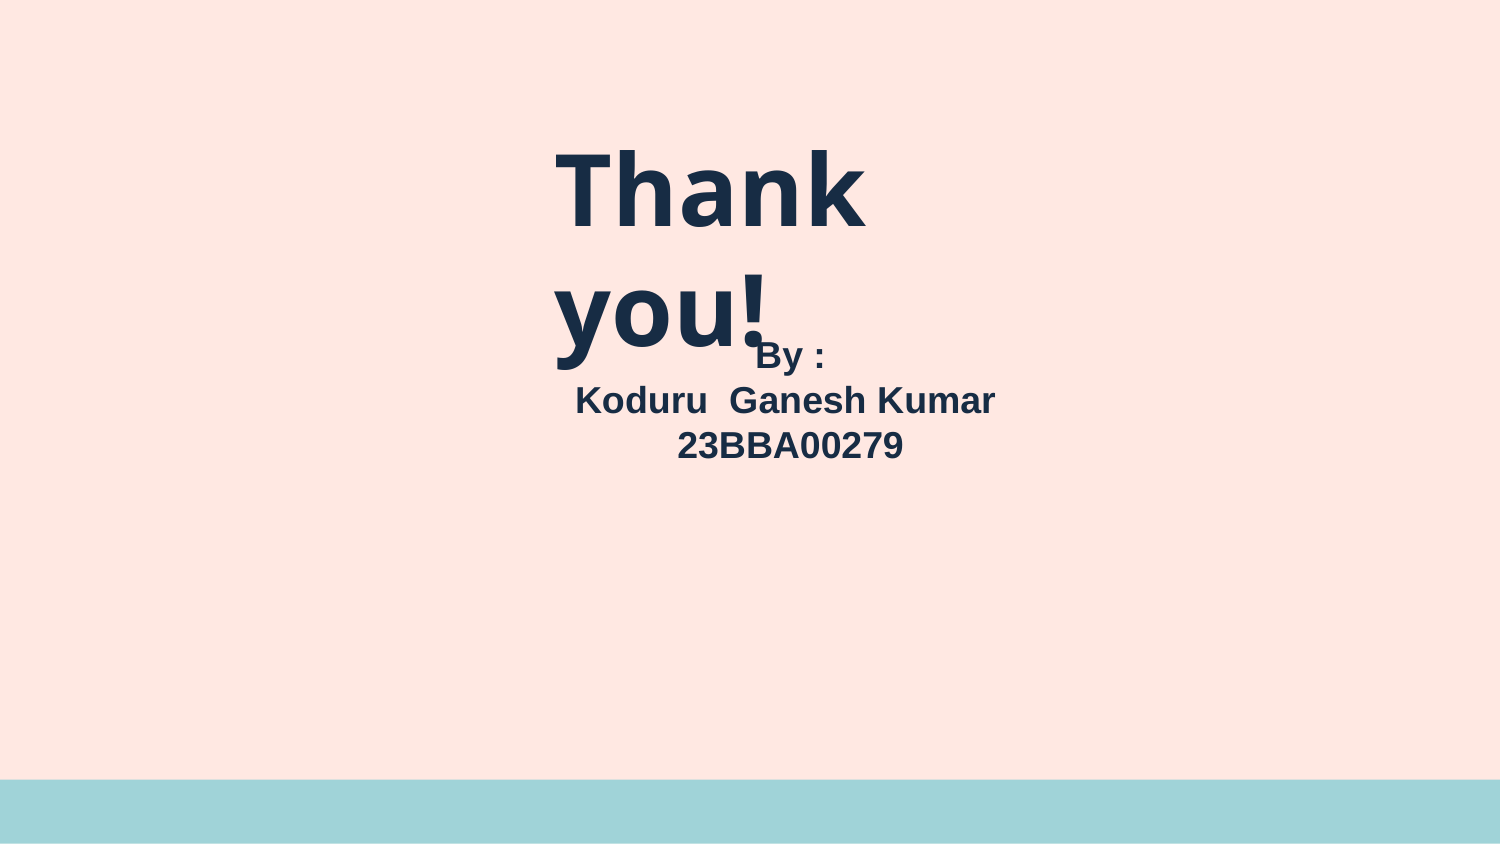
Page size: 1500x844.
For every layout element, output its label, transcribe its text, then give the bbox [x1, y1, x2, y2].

text_box By : Koduru Ganesh Kumar 23BBA00279 [451, 323, 1130, 519]
text_box Thank you! [540, 118, 1074, 323]
text_box [0, 0, 1500, 780]
